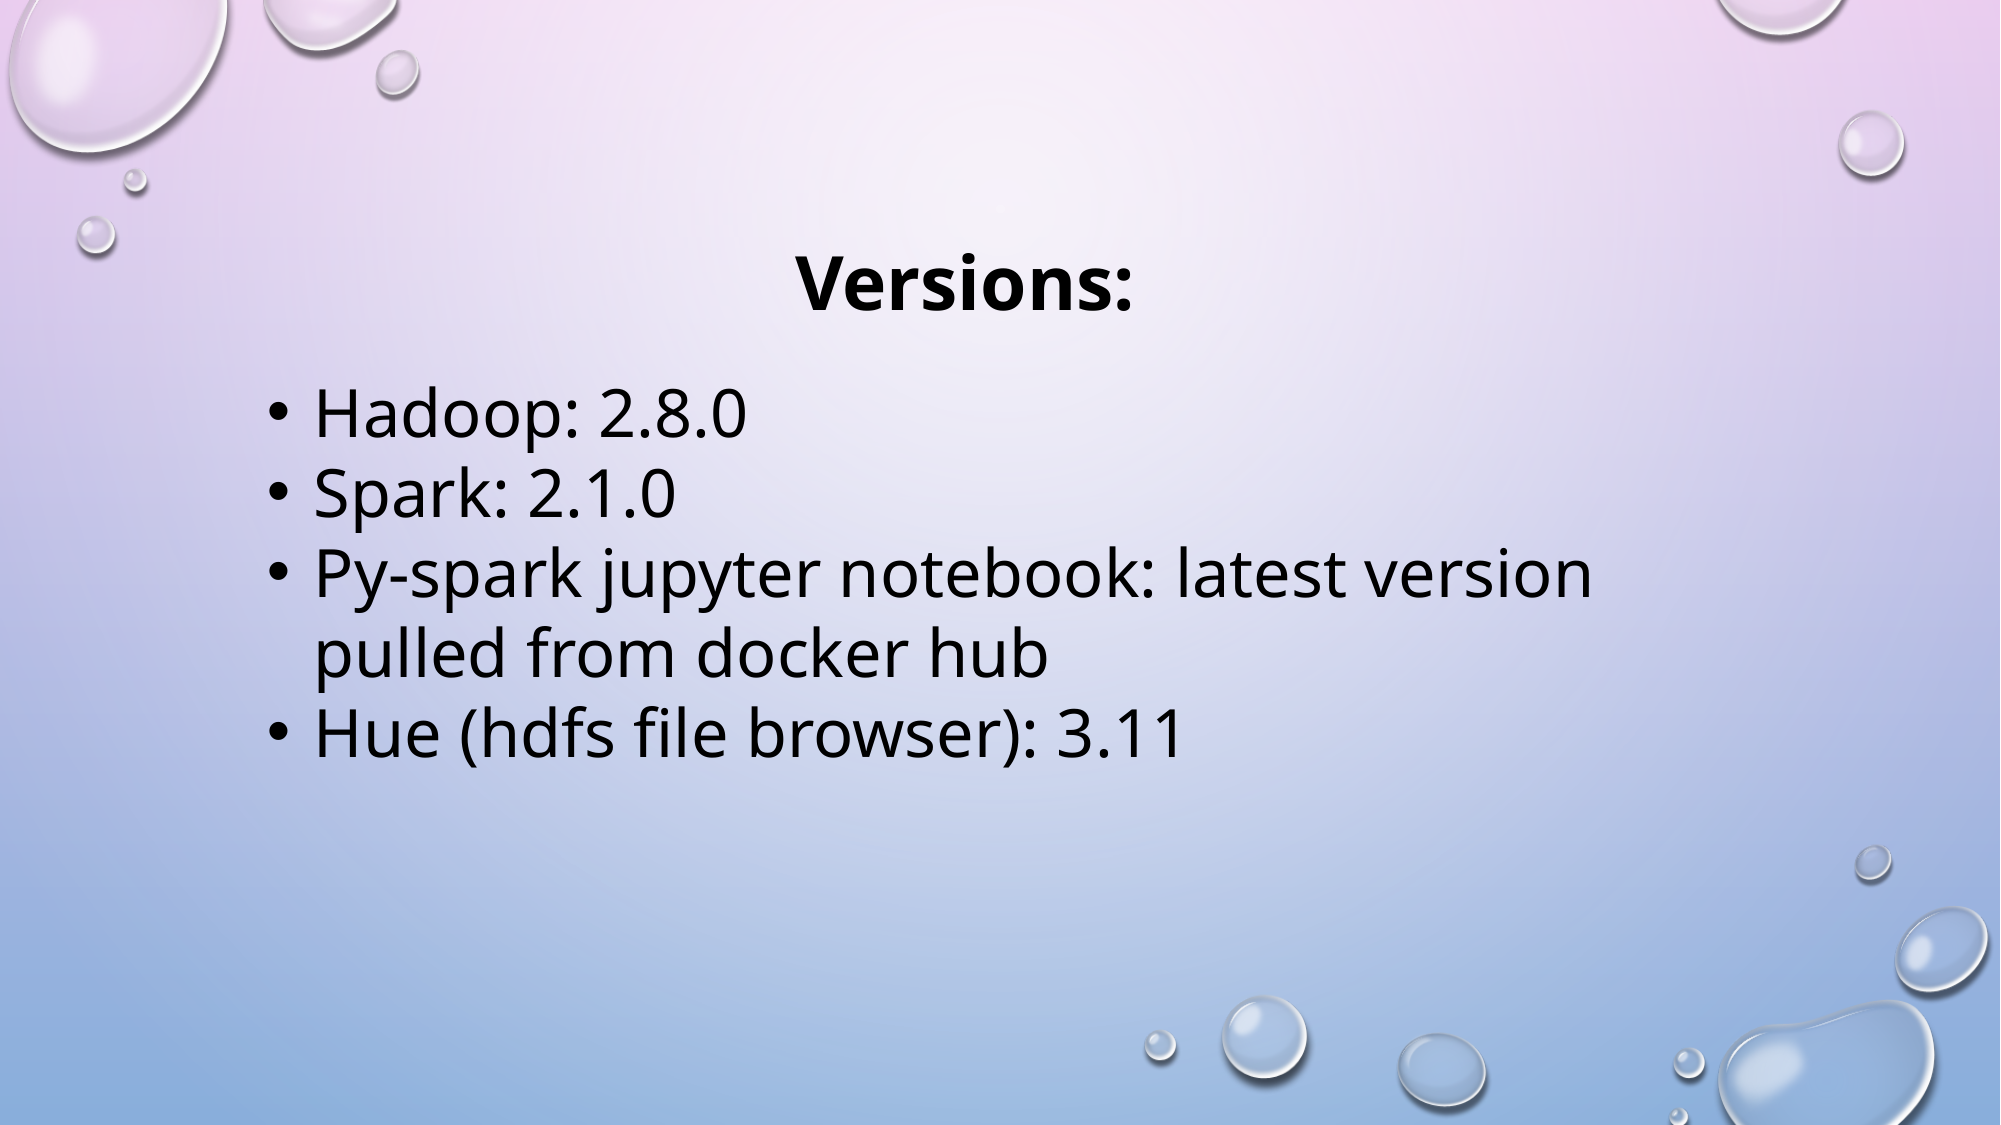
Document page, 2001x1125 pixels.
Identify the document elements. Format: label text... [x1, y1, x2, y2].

text_box Versions: Hadoop: 2.8.0 Spark: 2.1.0 Py-spark jupyter notebook: latest version pulled from docker hub Hue (hdfs file browser): 3.11 [252, 228, 1679, 778]
picture [0, 0, 2000, 1125]
